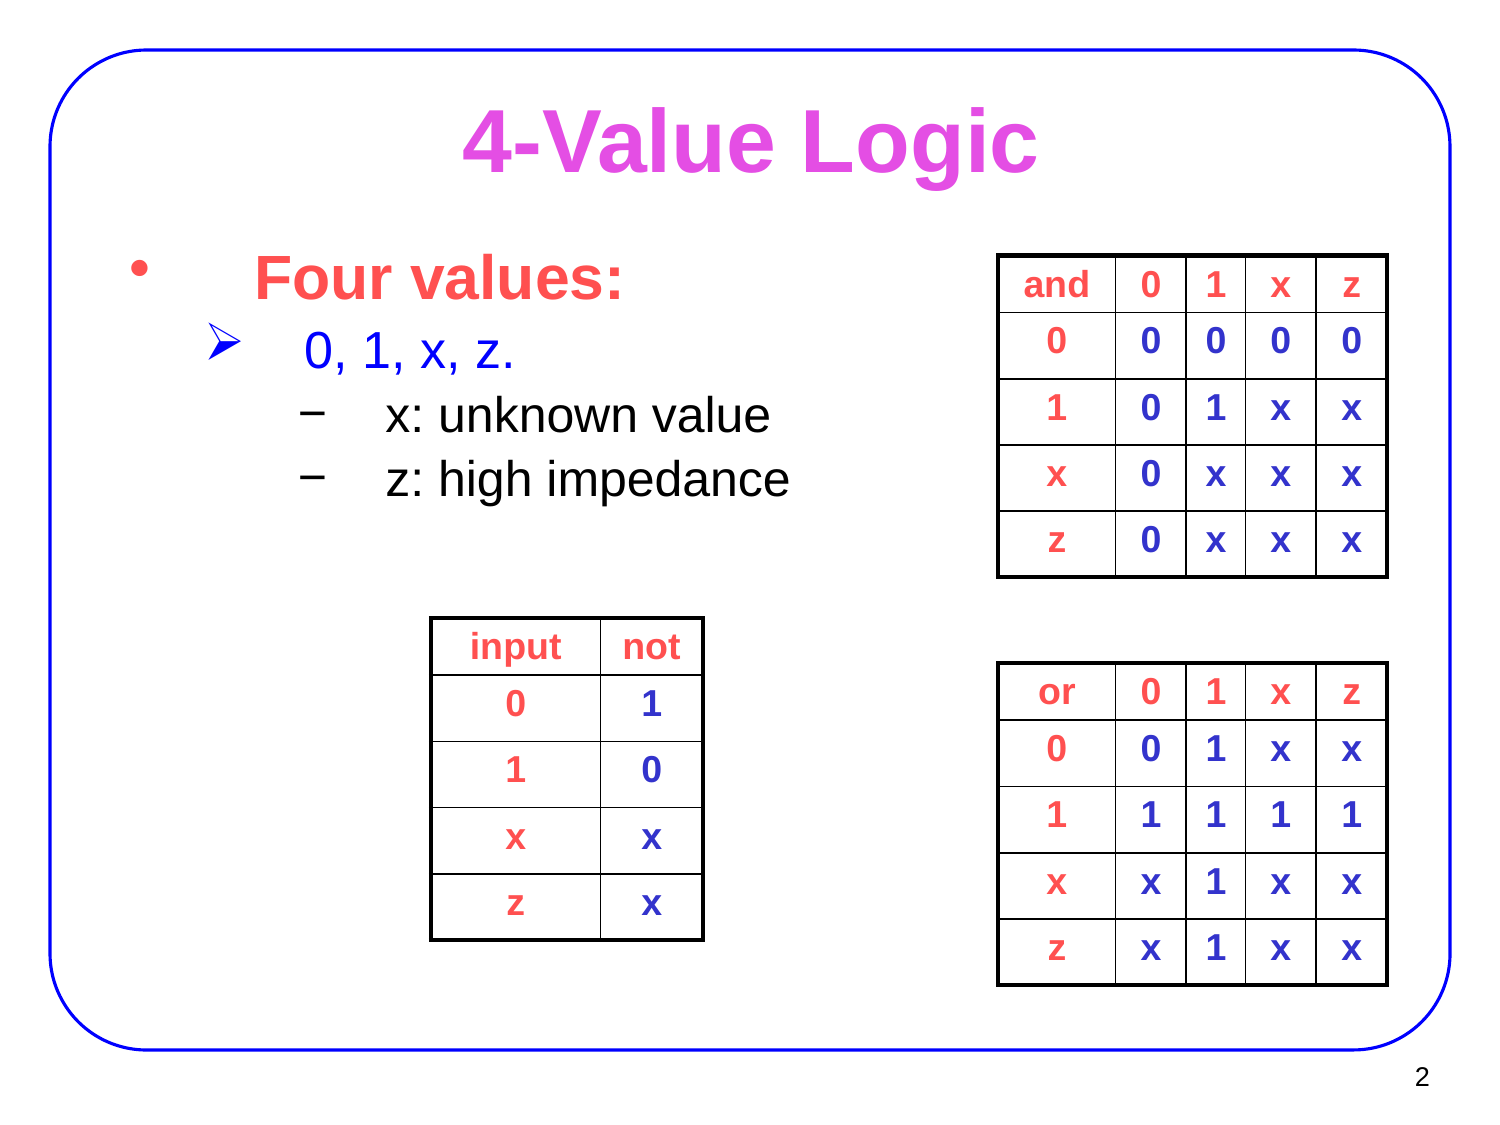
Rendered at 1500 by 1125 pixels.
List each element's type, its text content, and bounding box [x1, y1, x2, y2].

table_cell x [1000, 854, 1115, 918]
title 4-Value Logic [113, 99, 1389, 173]
table_cell x [1246, 380, 1315, 444]
slide_number 2 [1352, 1047, 1444, 1103]
list Four values: 0, 1, x, z. x: unknown value z: high impedance [112, 236, 869, 610]
table_cell 1 [1000, 787, 1115, 852]
table_header 1 [1187, 665, 1245, 719]
table_cell 1 [1187, 920, 1245, 983]
table_cell x [1317, 512, 1385, 575]
table_cell 0 [1317, 313, 1385, 378]
table_cell x [1317, 920, 1385, 983]
table_cell z [433, 875, 600, 938]
table_cell 1 [433, 742, 600, 807]
table_cell 1 [1246, 787, 1315, 852]
table_cell 1 [1116, 787, 1185, 852]
table_header 0 [1116, 665, 1185, 719]
table_header z [1317, 665, 1385, 719]
table_cell z [1000, 920, 1115, 983]
table_header 1 [1187, 258, 1245, 312]
table_cell x [433, 808, 600, 873]
table_header z [1317, 258, 1385, 312]
table_cell x [1246, 512, 1315, 575]
table_cell 1 [1187, 787, 1245, 852]
table_cell 0 [1116, 721, 1185, 786]
table_cell 0 [1116, 313, 1185, 378]
table_cell 0 [1000, 313, 1115, 378]
table_cell x [1246, 854, 1315, 918]
table_header 0 [1116, 258, 1185, 312]
table_cell 0 [1116, 380, 1185, 444]
table_cell 0 [601, 742, 701, 807]
table_cell x [1246, 446, 1315, 510]
table_cell 1 [1000, 380, 1115, 444]
table_cell x [1317, 854, 1385, 918]
table_header x [1246, 665, 1315, 719]
table_cell 0 [1116, 446, 1185, 510]
table_cell x [1187, 512, 1245, 575]
table_cell x [1187, 446, 1245, 510]
table_cell x [1317, 380, 1385, 444]
table_cell 1 [601, 676, 701, 741]
table_cell x [1246, 920, 1315, 983]
table_cell x [601, 875, 701, 938]
table_header input [433, 620, 600, 674]
table_cell x [1116, 854, 1185, 918]
table_cell 0 [1116, 512, 1185, 575]
table_header x [1246, 258, 1315, 312]
table_cell x [1246, 721, 1315, 786]
table_cell 0 [1187, 313, 1245, 378]
table_cell 1 [1187, 721, 1245, 786]
table_cell 1 [1187, 380, 1245, 444]
table_cell x [1116, 920, 1185, 983]
table_cell 0 [1000, 721, 1115, 786]
table_cell 1 [1187, 854, 1245, 918]
table_header and [1000, 258, 1115, 312]
table_header not [601, 620, 701, 674]
table_cell x [601, 808, 701, 873]
table_header or [1000, 665, 1115, 719]
table_cell 1 [1317, 787, 1385, 852]
table_cell 0 [433, 676, 600, 741]
table_cell x [1317, 721, 1385, 786]
table_cell x [1000, 446, 1115, 510]
table_cell x [1317, 446, 1385, 510]
table_cell 0 [1246, 313, 1315, 378]
table_cell z [1000, 512, 1115, 575]
